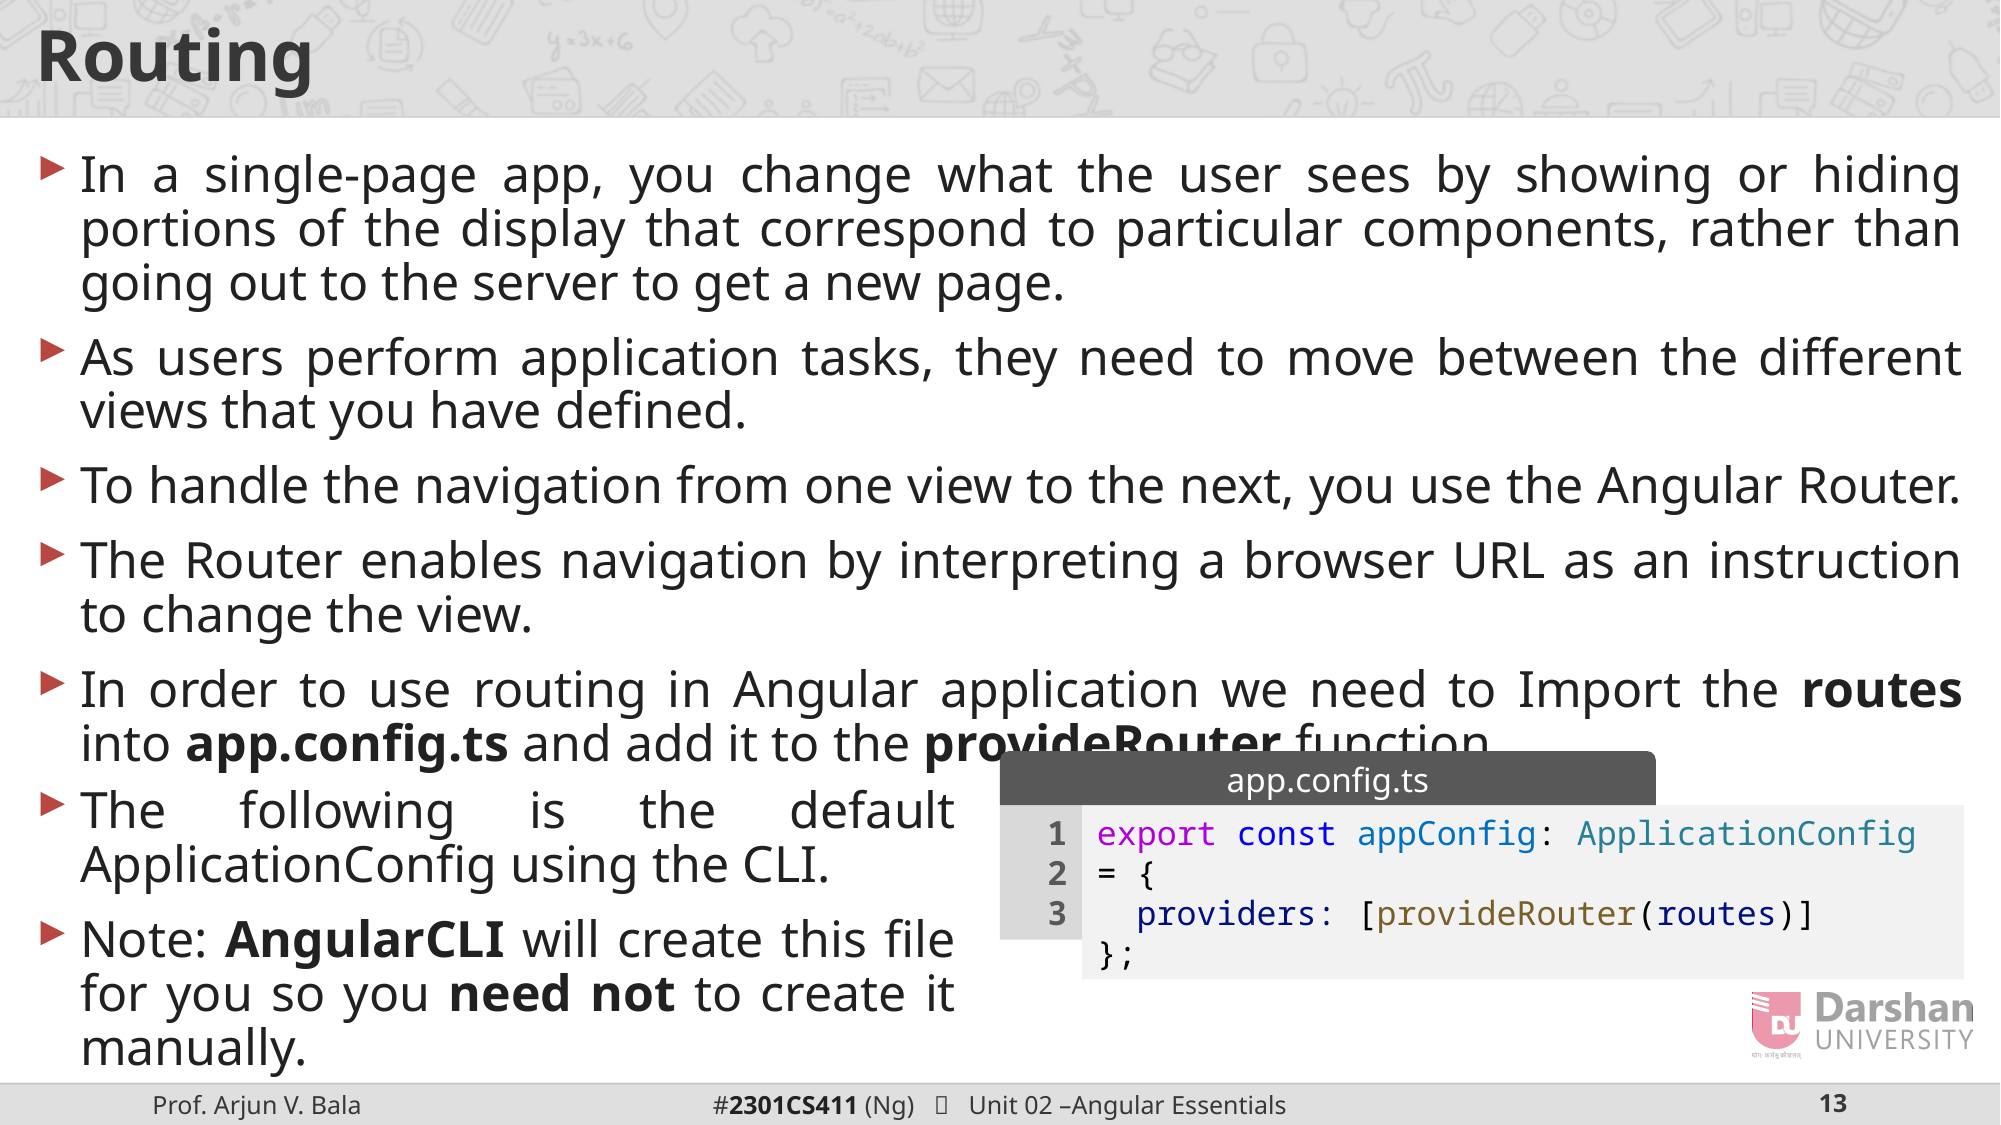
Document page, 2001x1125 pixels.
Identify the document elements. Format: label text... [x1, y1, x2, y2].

text_box 1 2 3 [999, 807, 1082, 940]
text_box export const appConfig: ApplicationConfig = { providers: [provideRouter(routes)] }; [1082, 805, 1964, 980]
text_box The following is the default ApplicationConfig using the CLI. Note: AngularCLI will create this file for you so you need not to create it manually. [21, 777, 972, 1076]
list In a single-page app, you change what the user sees by showing or hiding portions of the display that correspond to particular components, rather than going out to the server to get a new page. As users perform application tasks, they need to move between the different views that you have defined. To handle the navigation from one view to the next, you use the Angular Router. The Router enables navigation by interpreting a browser URL as an instruction to change the view. In order to use routing in Angular application we need to Import the routes into app.config.ts and add it to the provideRouter function. [21, 141, 1979, 779]
title Routing [0, 0, 2000, 117]
text_box app.config.ts [998, 750, 1657, 807]
